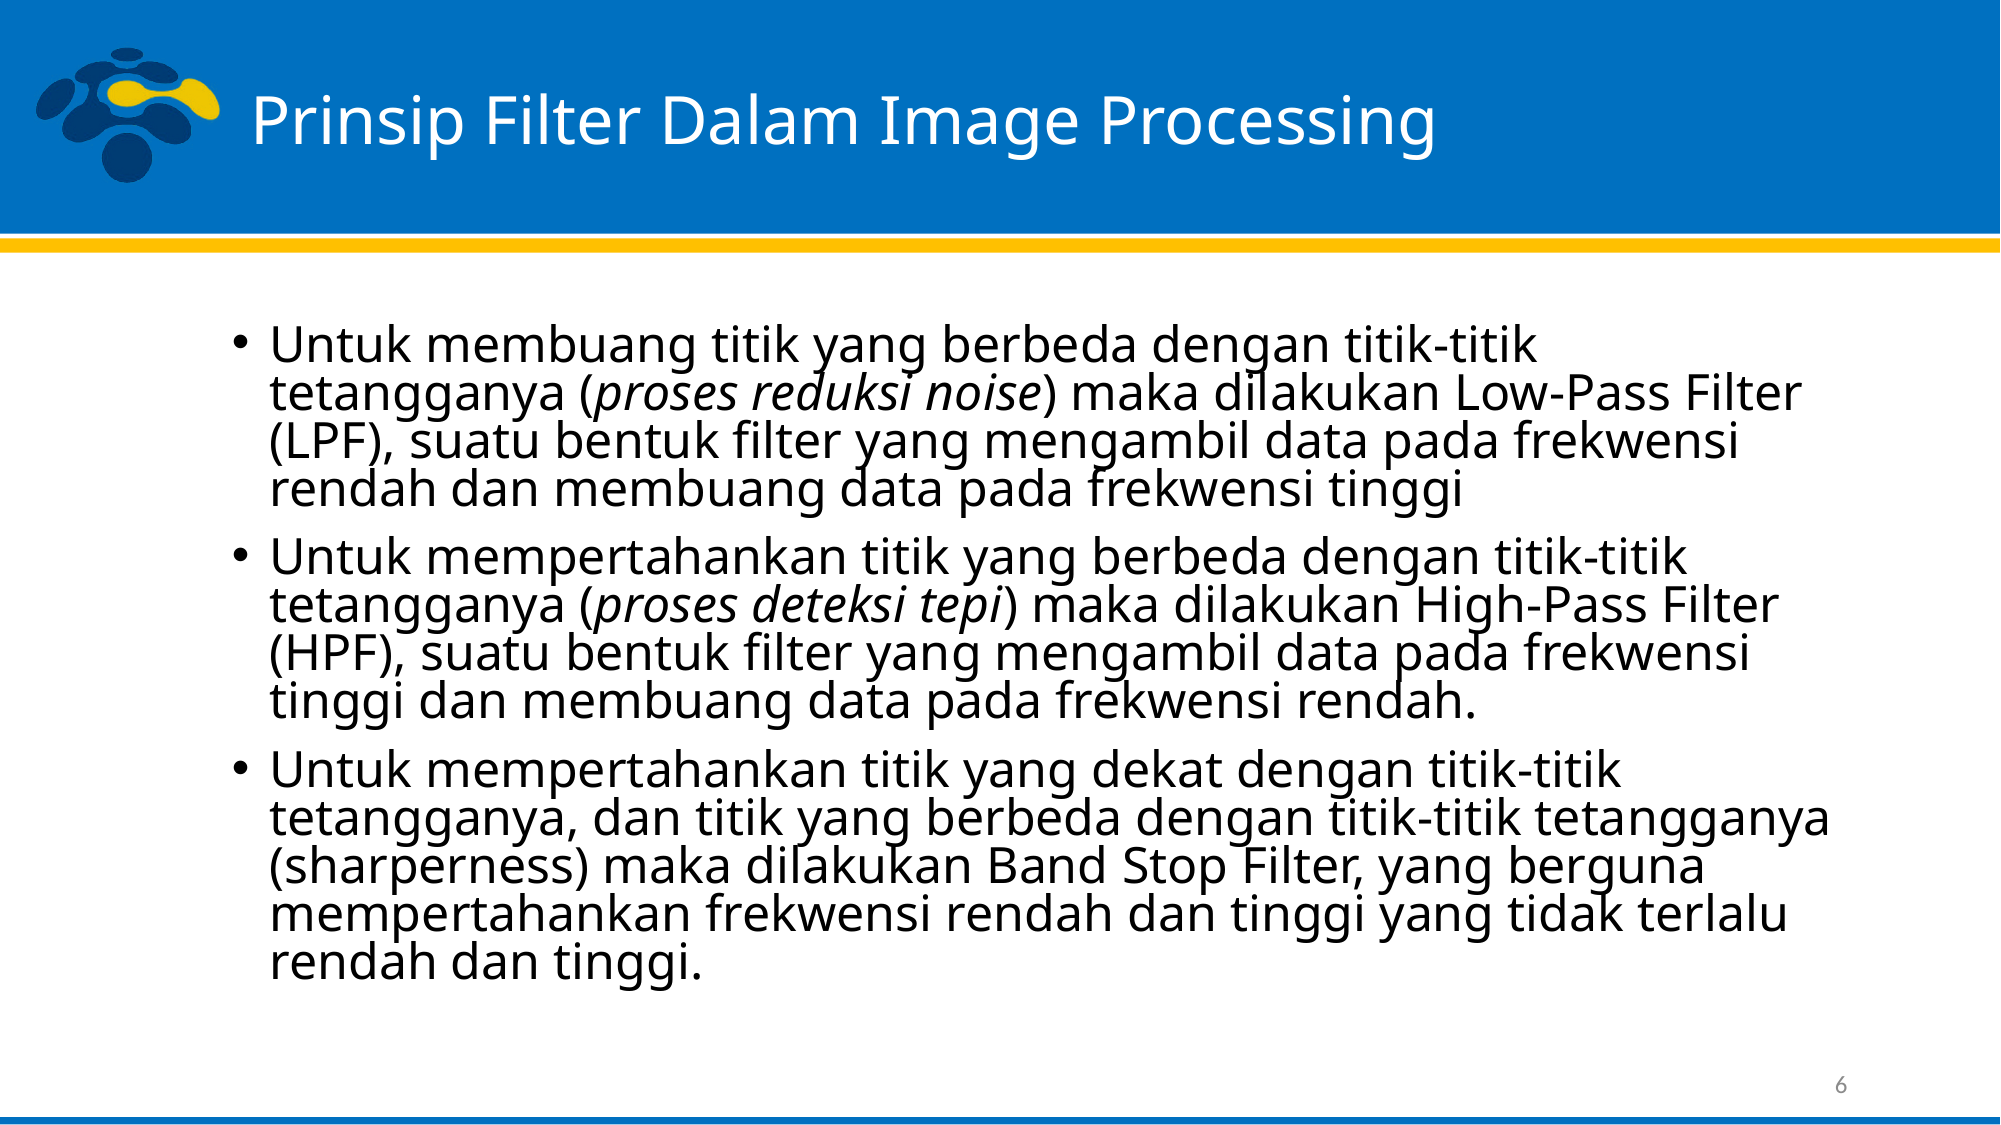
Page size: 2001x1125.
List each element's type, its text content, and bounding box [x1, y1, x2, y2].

list Untuk membuang titik yang berbeda dengan titik-titik tetangganya (proses reduksi noise) maka dilakukan Low-Pass Filter (LPF), suatu bentuk filter yang mengambil data pada frekwensi rendah dan membuang data pada frekwensi tinggi Untuk mempertahankan titik yang berbeda dengan titik-titik tetangganya (proses deteksi tepi) maka dilakukan High-Pass Filter (HPF), suatu bentuk filter yang mengambil data pada frekwensi tinggi dan membuang data pada frekwensi rendah. Untuk mempertahankan titik yang dekat dengan titik-titik tetangganya, dan titik yang berbeda dengan titik-titik tetangganya (sharperness) maka dilakukan Band Stop Filter, yang berguna mempertahankan frekwensi rendah dan tinggi yang tidak terlalu rendah dan tinggi. [216, 316, 1849, 1006]
title Prinsip Filter Dalam Image Processing [235, 26, 1926, 219]
slide_number 6 [1412, 1053, 1863, 1114]
picture [32, 42, 222, 187]
